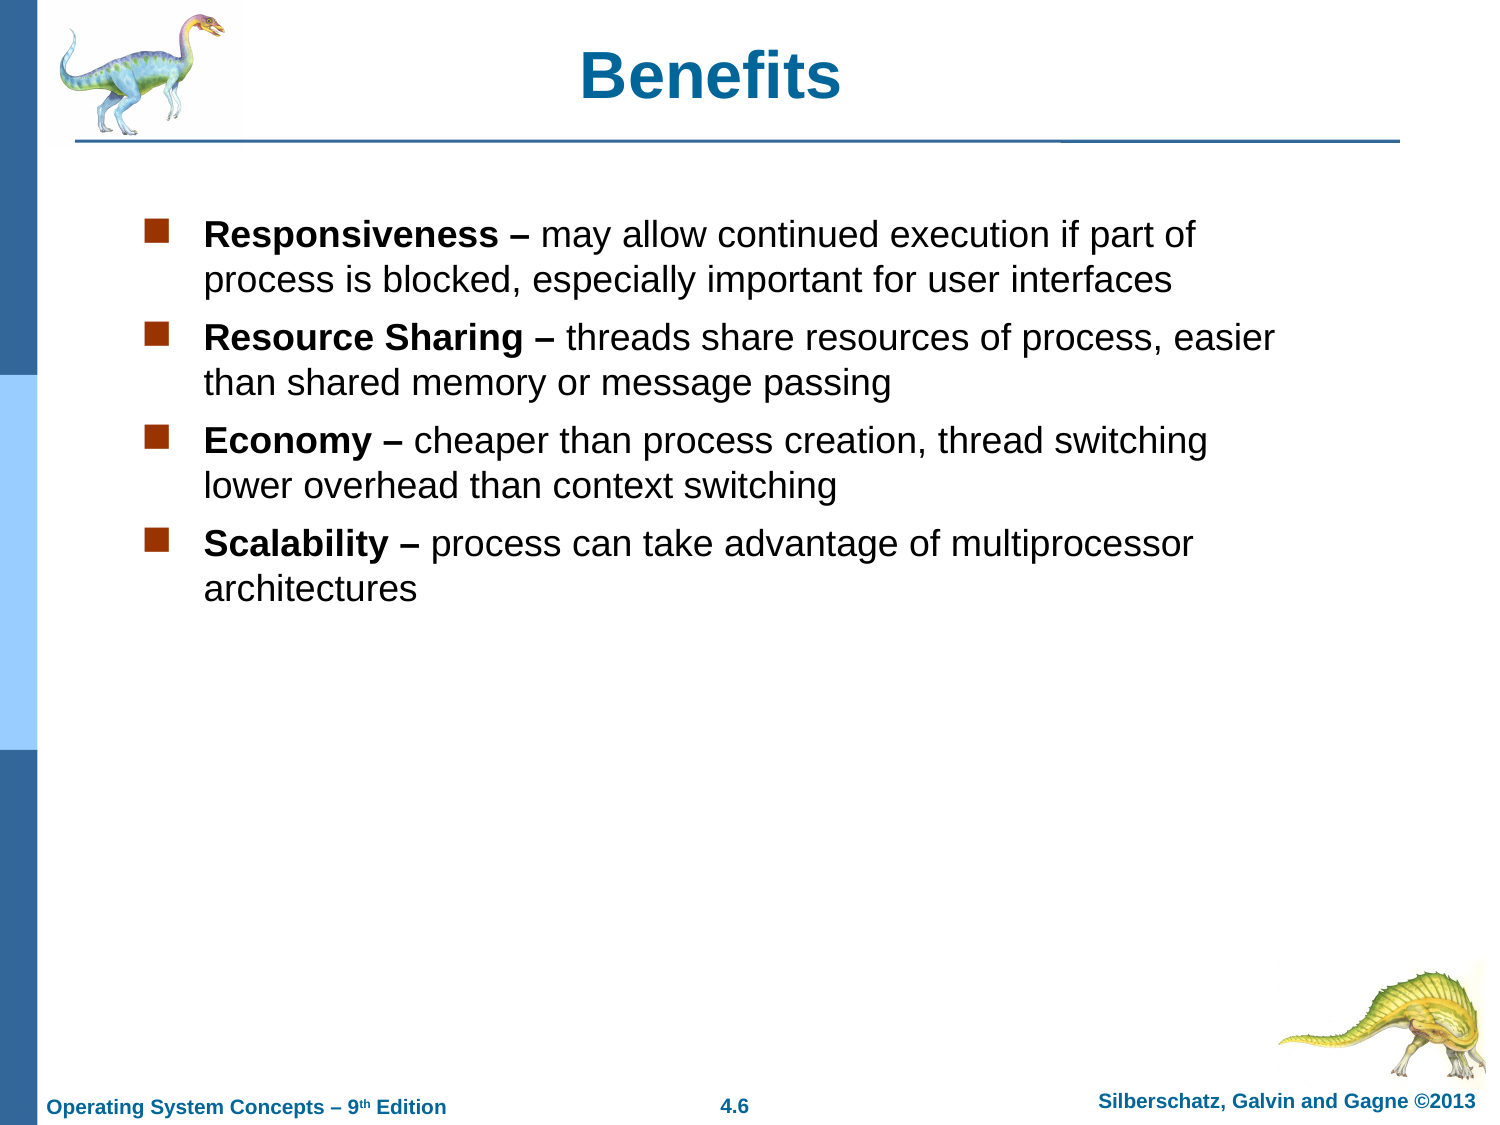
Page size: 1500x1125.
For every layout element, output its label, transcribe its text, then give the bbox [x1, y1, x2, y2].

list Responsiveness – may allow continued execution if part of process is blocked, especially important for user interfaces Resource Sharing – threads share resources of process, easier than shared memory or message passing Economy – cheaper than process creation, thread switching lower overhead than context switching Scalability – process can take advantage of multiprocessor architectures [132, 202, 1315, 946]
picture [1275, 959, 1486, 1090]
picture [46, 0, 243, 149]
title Benefits [141, 68, 1282, 120]
